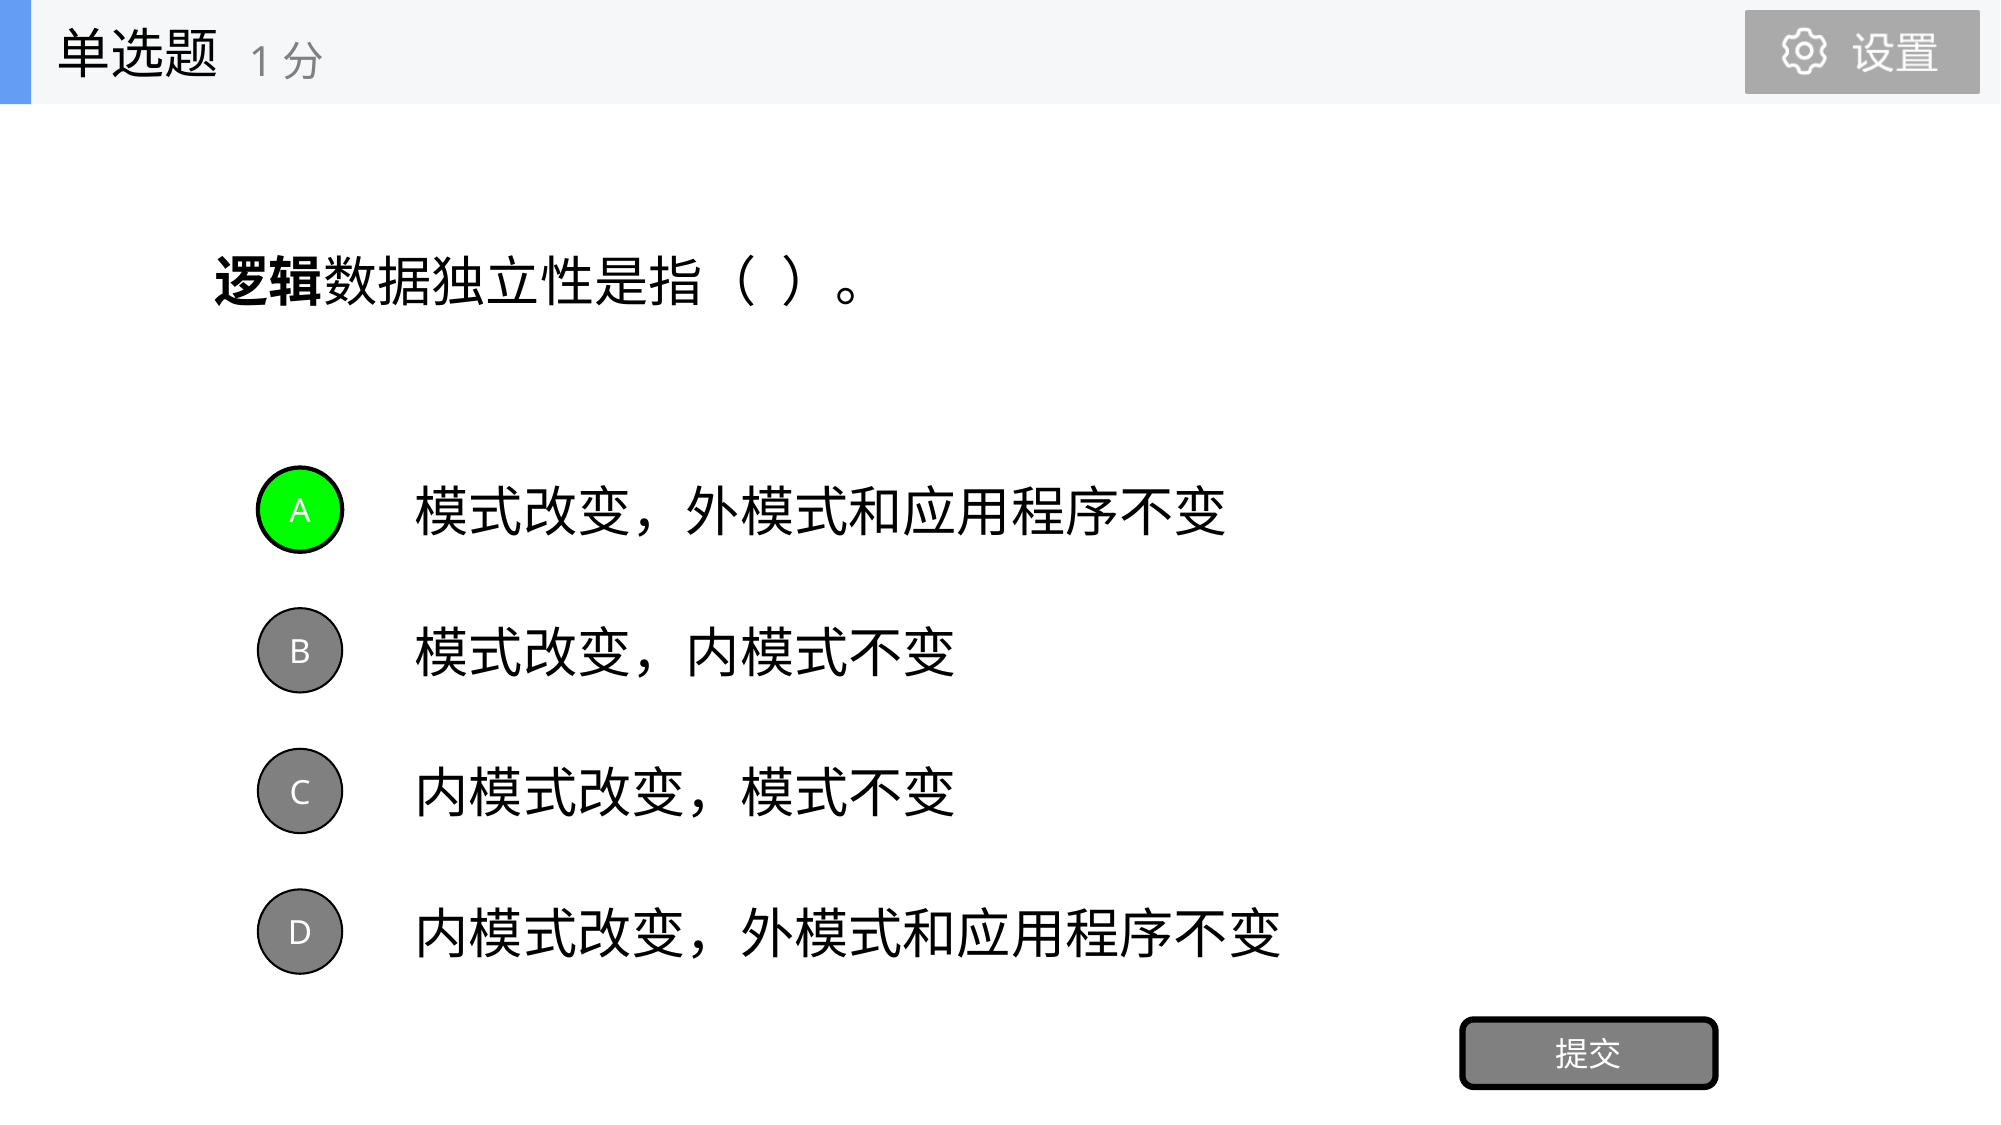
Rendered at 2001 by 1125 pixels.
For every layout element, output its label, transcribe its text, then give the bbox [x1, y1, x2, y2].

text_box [0, 0, 2000, 105]
text_box C [256, 747, 344, 835]
text_box 内模式改变，模式不变 [399, 738, 1800, 844]
text_box 提交 [1461, 1018, 1717, 1089]
picture [1745, 10, 1980, 94]
text_box 逻辑数据独立性是指（ ）。 [200, 105, 1800, 456]
text_box 模式改变，内模式不变 [399, 597, 1800, 703]
text_box B [256, 607, 344, 694]
text_box 内模式改变，外模式和应用程序不变 [399, 878, 1800, 985]
text_box D [256, 888, 344, 975]
text_box 模式改变，外模式和应用程序不变 [399, 456, 1800, 563]
text_box A [256, 466, 344, 553]
